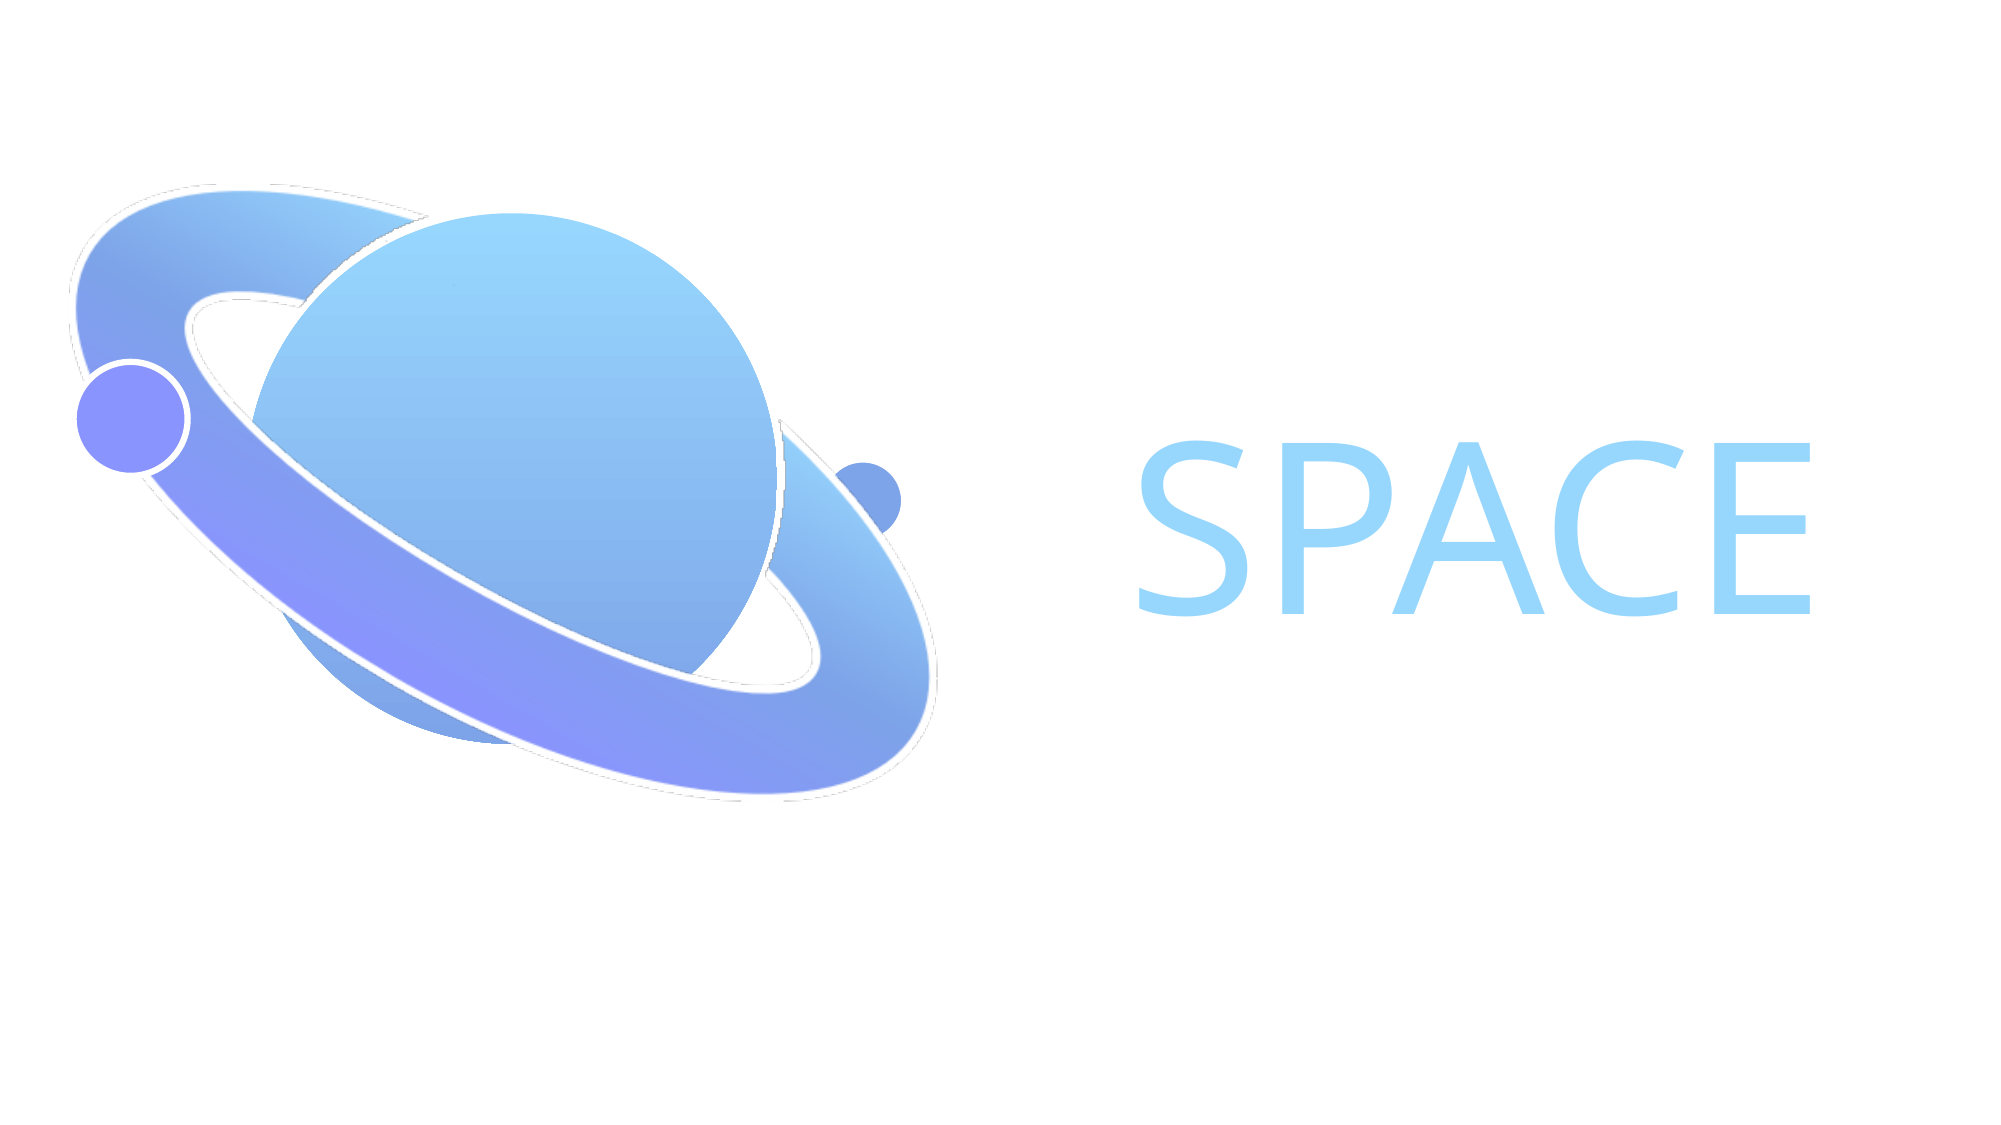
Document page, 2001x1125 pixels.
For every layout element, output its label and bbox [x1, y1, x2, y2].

text_box [35, 181, 2000, 817]
